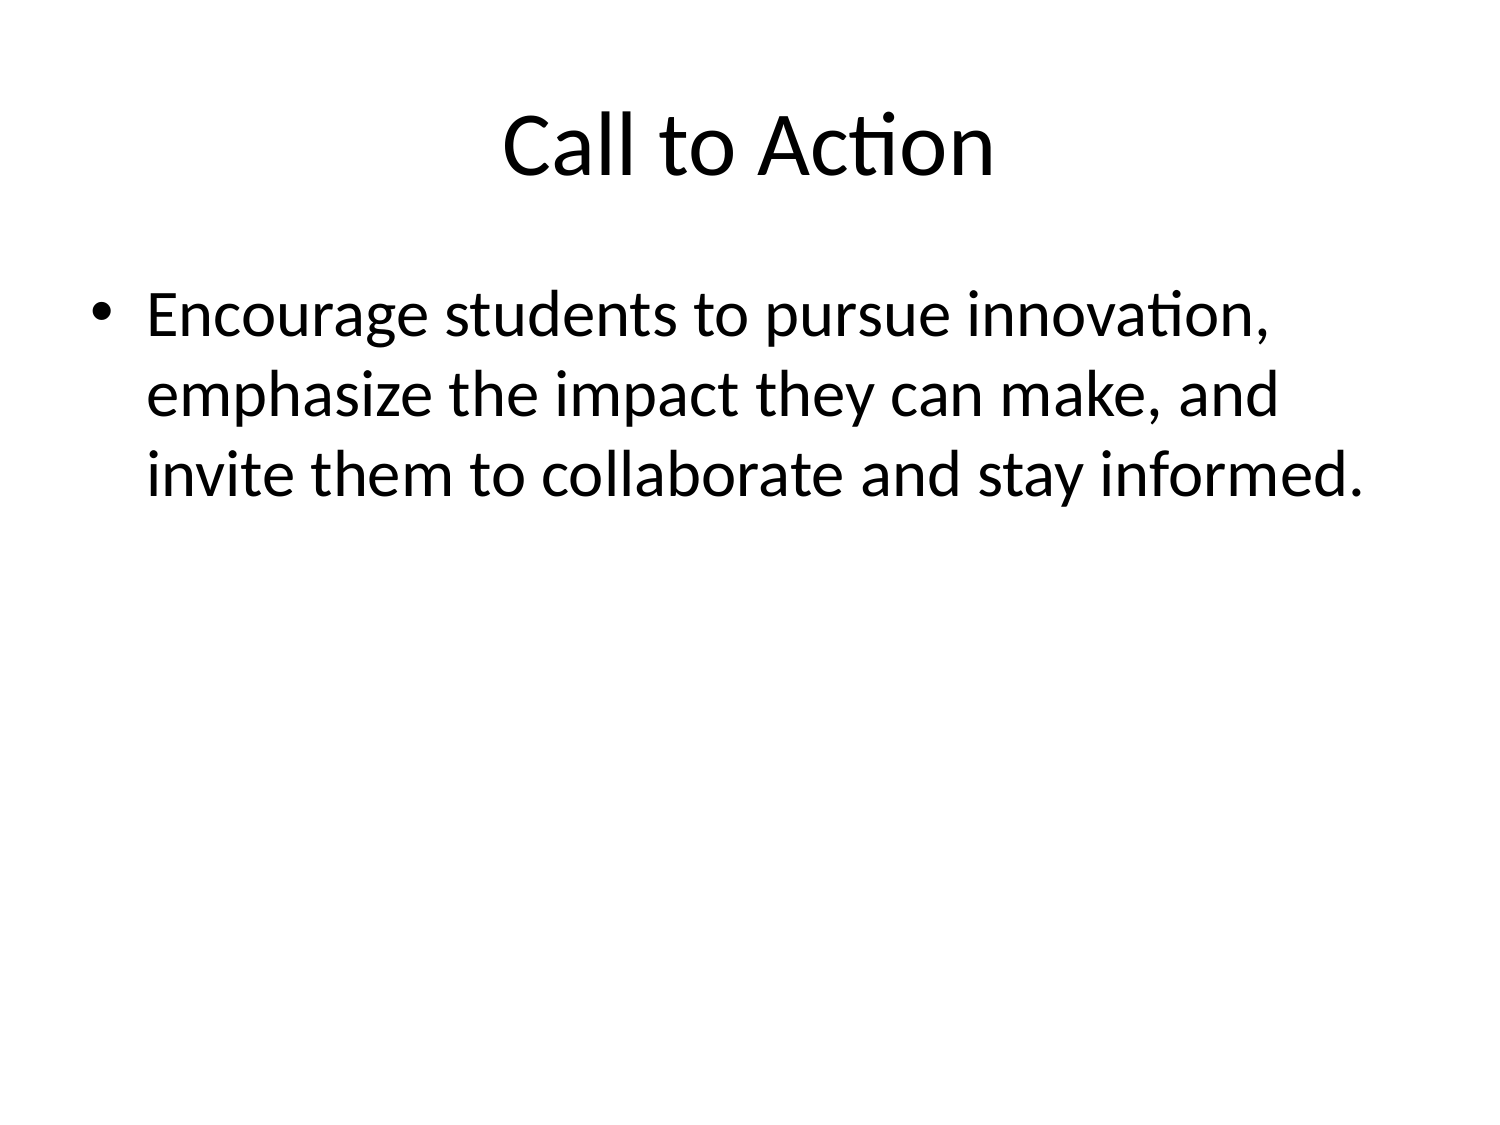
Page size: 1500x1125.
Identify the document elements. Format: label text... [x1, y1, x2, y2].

list Encourage students to pursue innovation, emphasize the impact they can make, and invite them to collaborate and stay informed. [75, 262, 1425, 1005]
title Call to Action [75, 45, 1425, 233]
